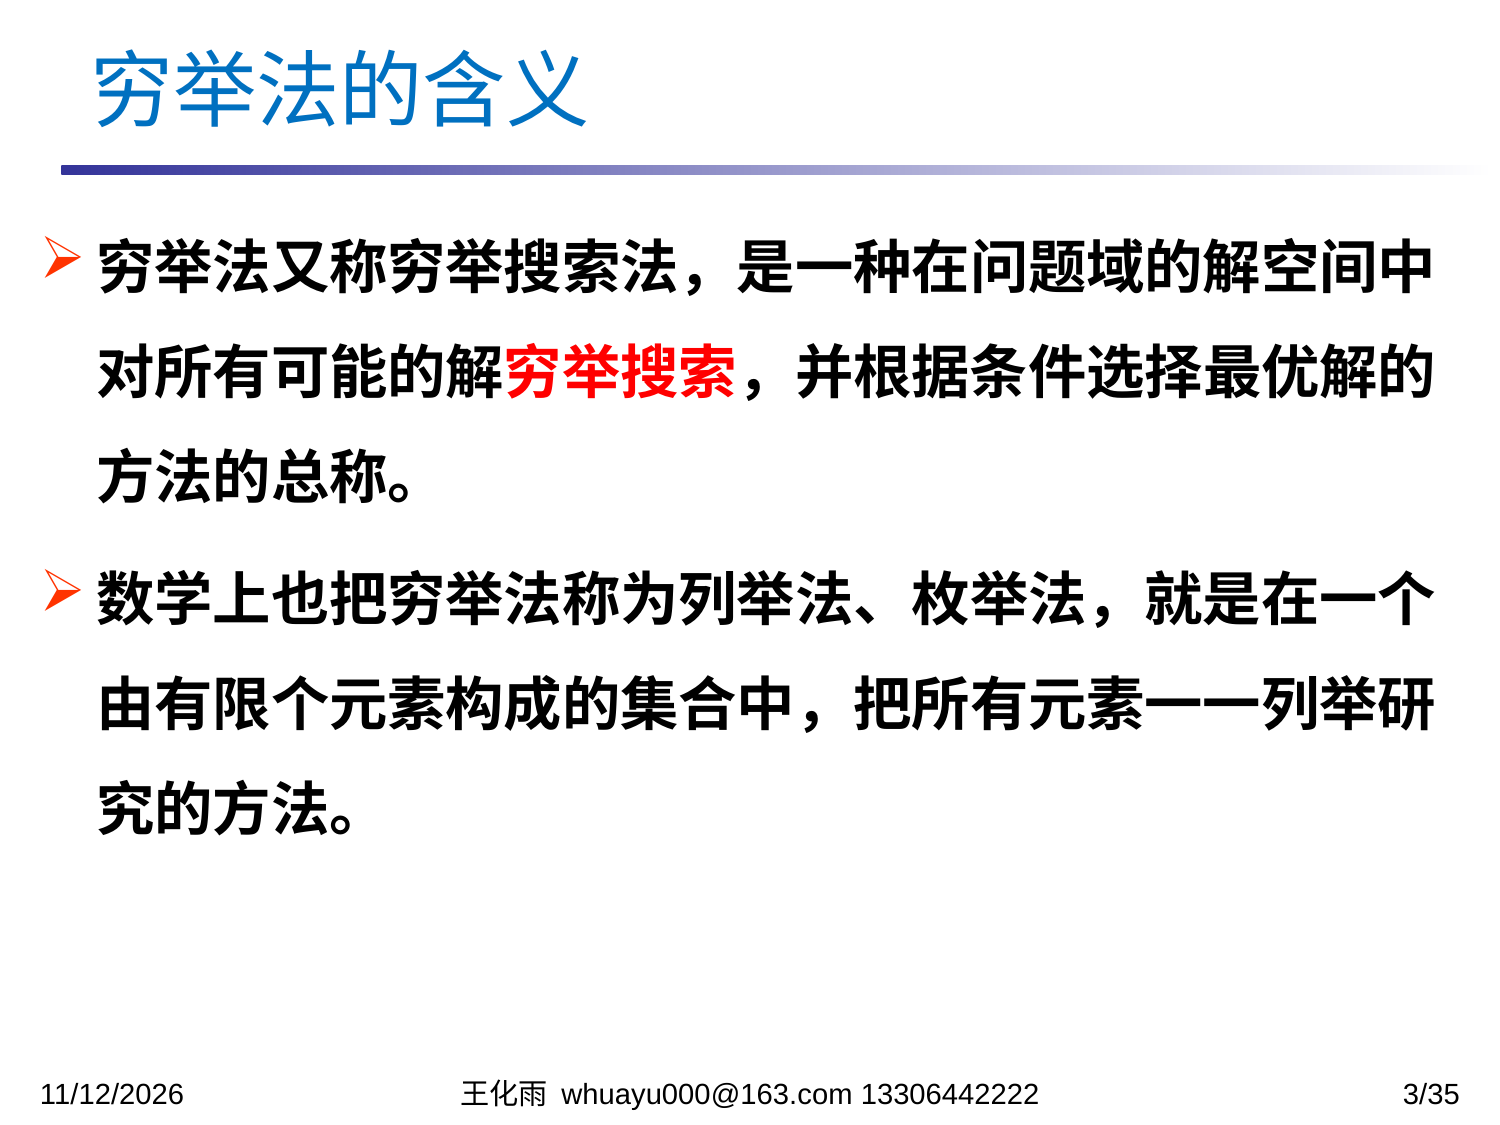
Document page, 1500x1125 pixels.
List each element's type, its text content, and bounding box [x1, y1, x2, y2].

footer 王化雨 whuayu000@163.com 13306442222 [387, 1074, 1113, 1103]
slide_number 3/35 [1187, 1074, 1476, 1103]
list 穷举法又称穷举搜索法，是一种在问题域的解空间中对所有可能的解穷举搜索，并根据条件选择最优解的方法的总称。 数学上也把穷举法称为列举法、枚举法，就是在一个由有限个元素构成的集合中，把所有元素一一列举研究的方法。 [24, 187, 1475, 950]
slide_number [24, 1074, 376, 1103]
title 穷举法的含义 [75, 37, 1475, 138]
